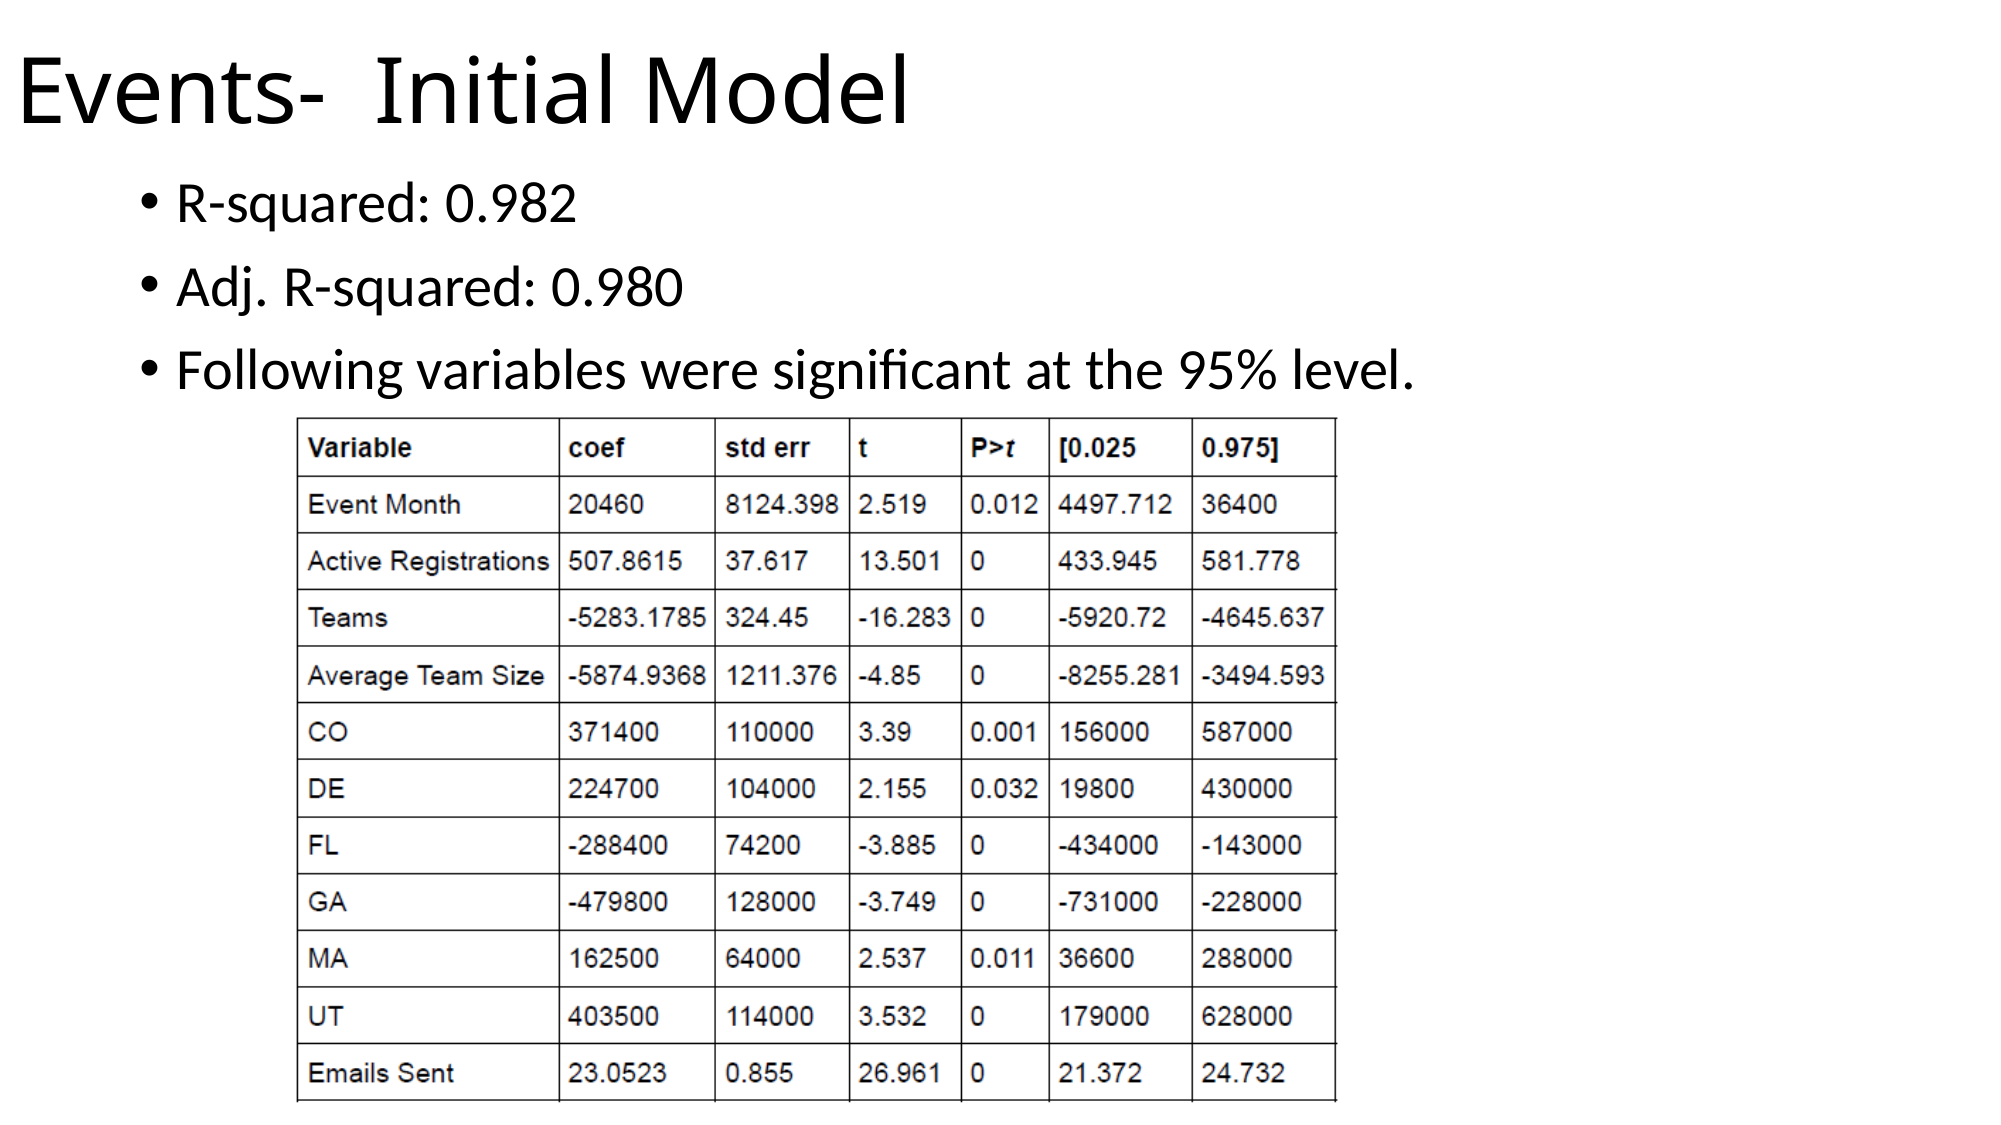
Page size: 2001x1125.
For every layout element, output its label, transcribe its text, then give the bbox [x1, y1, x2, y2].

picture [287, 405, 1356, 1125]
list R-squared: 0.982 Adj. R-squared: 0.980 Following variables were significant at the 95% level. [124, 164, 1850, 879]
title Events- Initial Model [0, 0, 1122, 189]
